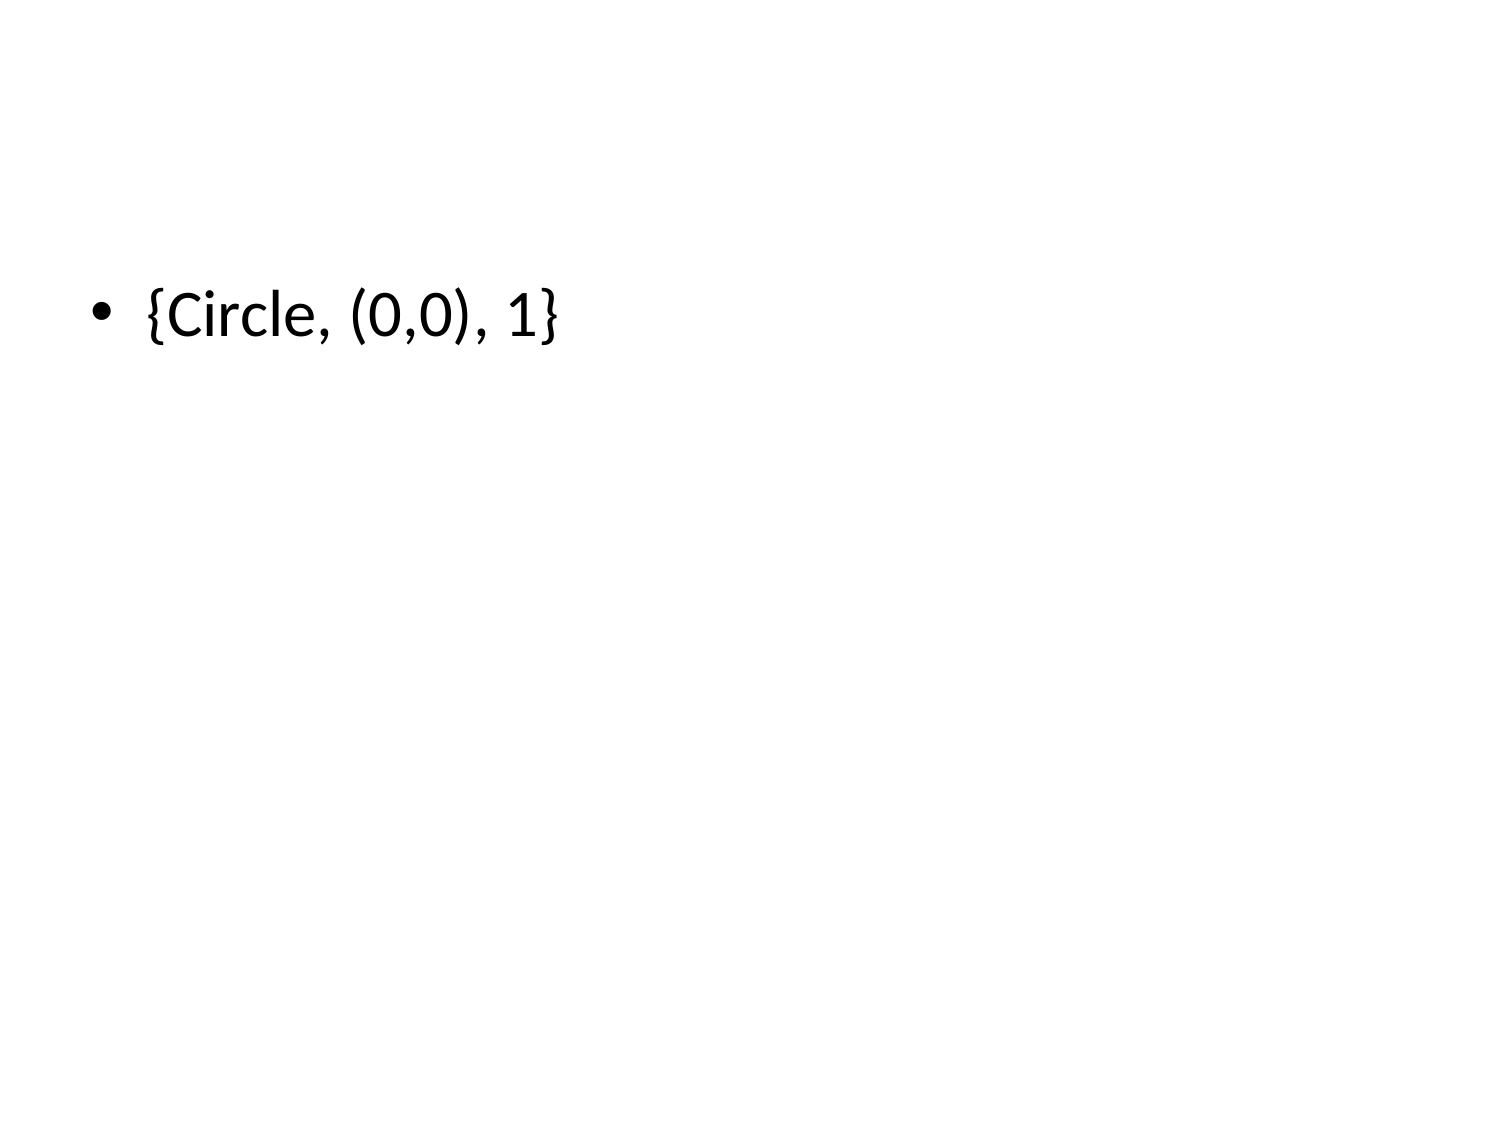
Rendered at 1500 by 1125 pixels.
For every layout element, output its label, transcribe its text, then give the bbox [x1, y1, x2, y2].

list {Circle, (0,0), 1} [75, 262, 1425, 1005]
